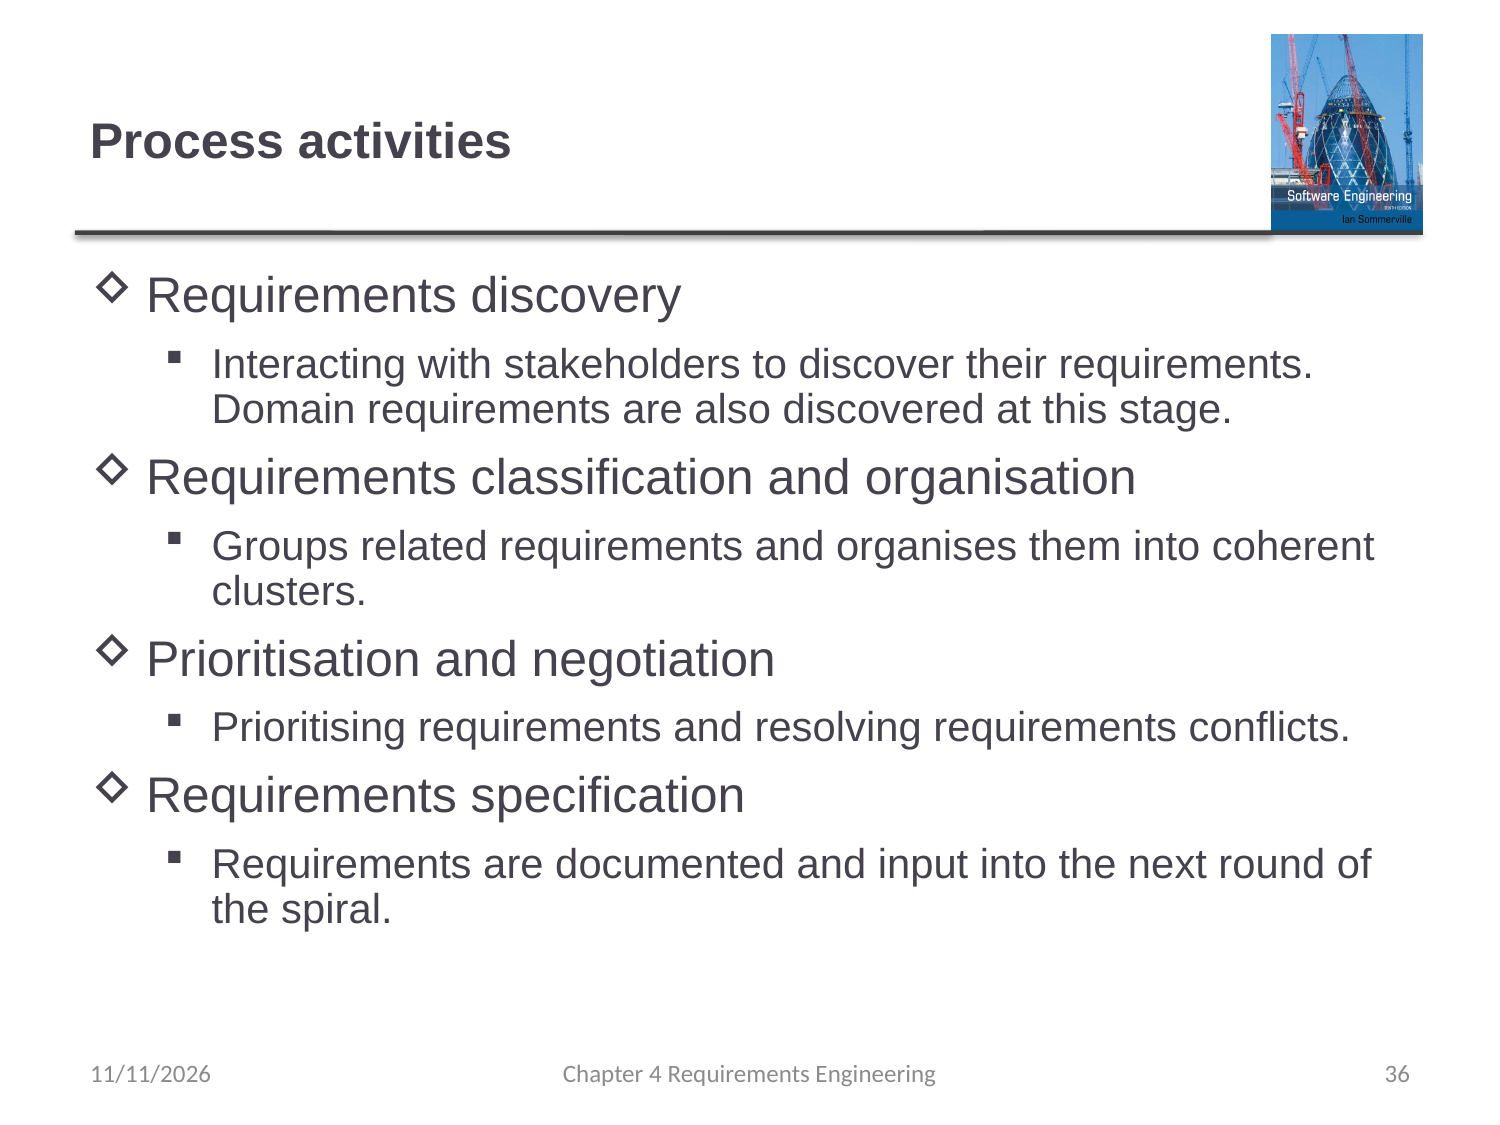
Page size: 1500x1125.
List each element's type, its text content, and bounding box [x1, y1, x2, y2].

list Requirements discovery Interacting with stakeholders to discover their requirements. Domain requirements are also discovered at this stage. Requirements classification and organisation Groups related requirements and organises them into coherent clusters. Prioritisation and negotiation Prioritising requirements and resolving requirements conflicts. Requirements specification Requirements are documented and input into the next round of the spiral. [75, 262, 1425, 1005]
picture [1271, 34, 1423, 230]
footer Chapter 4 Requirements Engineering [512, 1042, 988, 1103]
title Process activities [74, 44, 1272, 233]
slide_number 36 [1074, 1042, 1425, 1103]
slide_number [75, 1042, 425, 1103]
